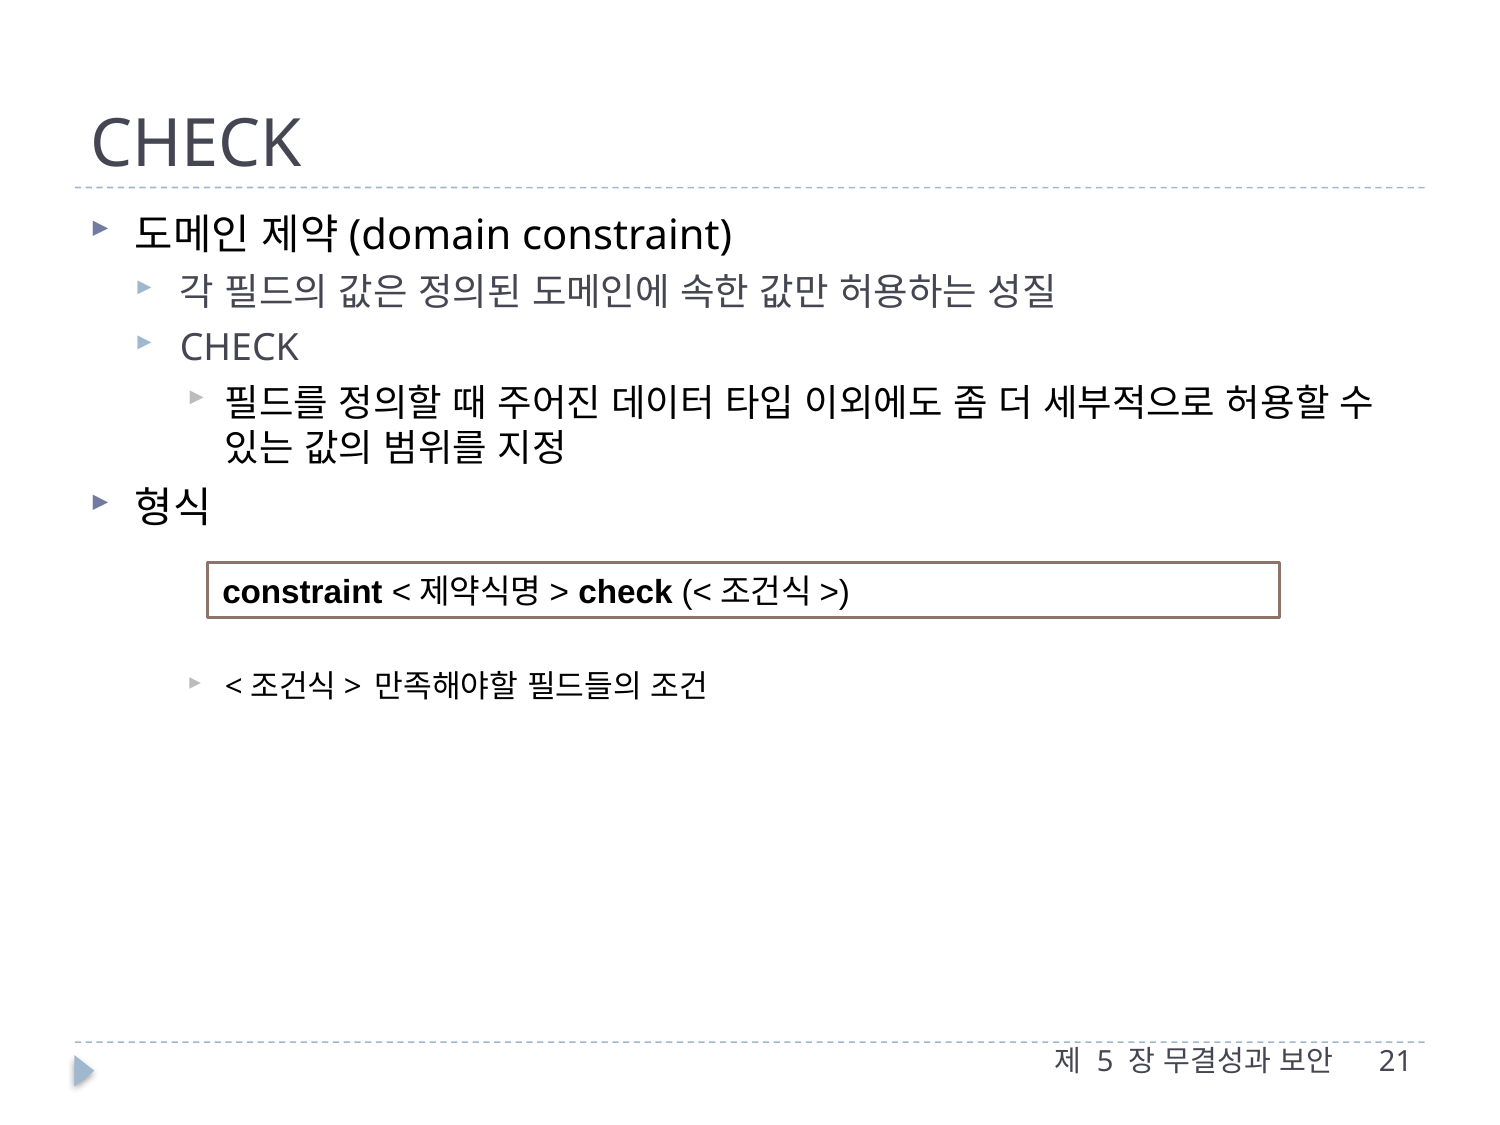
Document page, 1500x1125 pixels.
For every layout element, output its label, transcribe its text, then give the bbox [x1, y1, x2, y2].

footer 제 5 장 무결성과 보안 [778, 1035, 1349, 1096]
title CHECK [75, 24, 1425, 188]
text_box constraint <제약식명> check (<조건식>) [206, 561, 1281, 619]
slide_number 21 [1364, 1035, 1471, 1096]
list 도메인 제약(domain constraint) 각 필드의 값은 정의된 도메인에 속한 값만 허용하는 성질 CHECK 필드를 정의할 때 주어진 데이터 타입 이외에도 좀 더 세부적으로 허용할 수 있는 값의 범위를 지정 형식 <조건식> 만족해야할 필드들의 조건 [75, 200, 1425, 1010]
